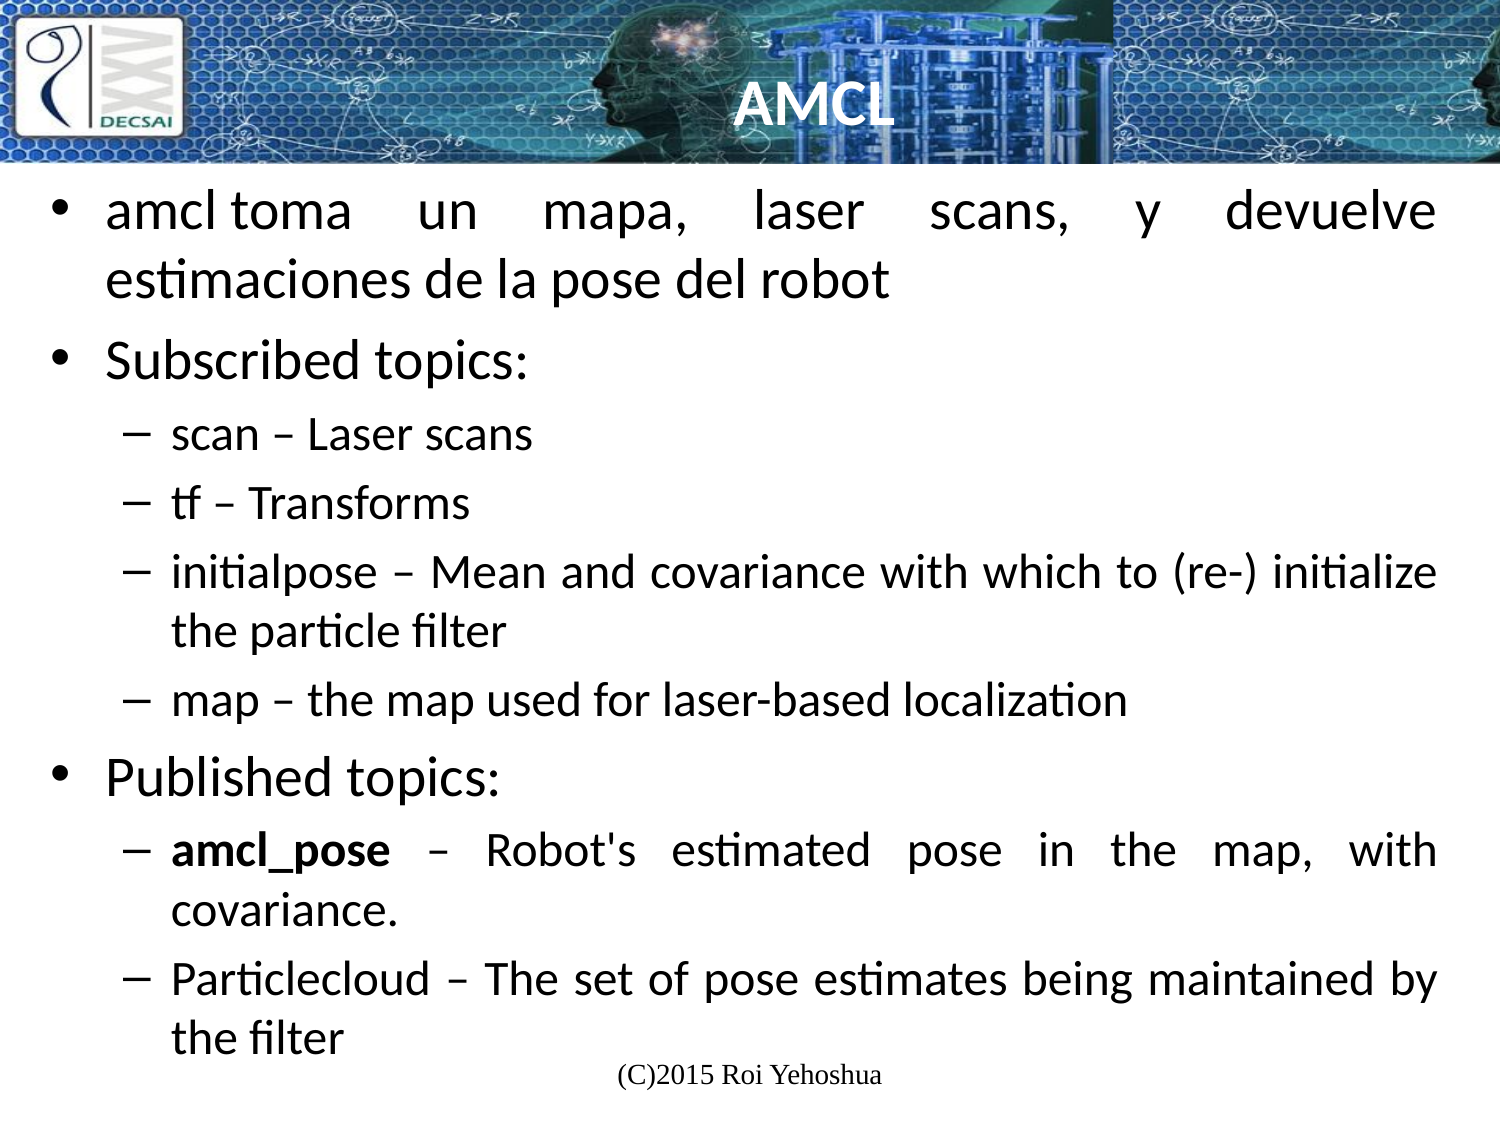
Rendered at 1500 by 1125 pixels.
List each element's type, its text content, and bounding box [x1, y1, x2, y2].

title AMCL [175, 45, 1454, 153]
picture [0, 0, 1500, 164]
footer (C)2015 Roi Yehoshua [512, 1042, 988, 1103]
list amcl toma un mapa, laser scans, y devuelve estimaciones de la pose del robot Subscribed topics: scan – Laser scans tf – Transforms initialpose – Mean and covariance with which to (re-) initialize the particle filter map – the map used for laser-based localization Published topics: amcl_pose – Robot's estimated pose in the map, with covariance. Particlecloud – The set of pose estimates being maintained by the filter [35, 164, 1454, 1079]
